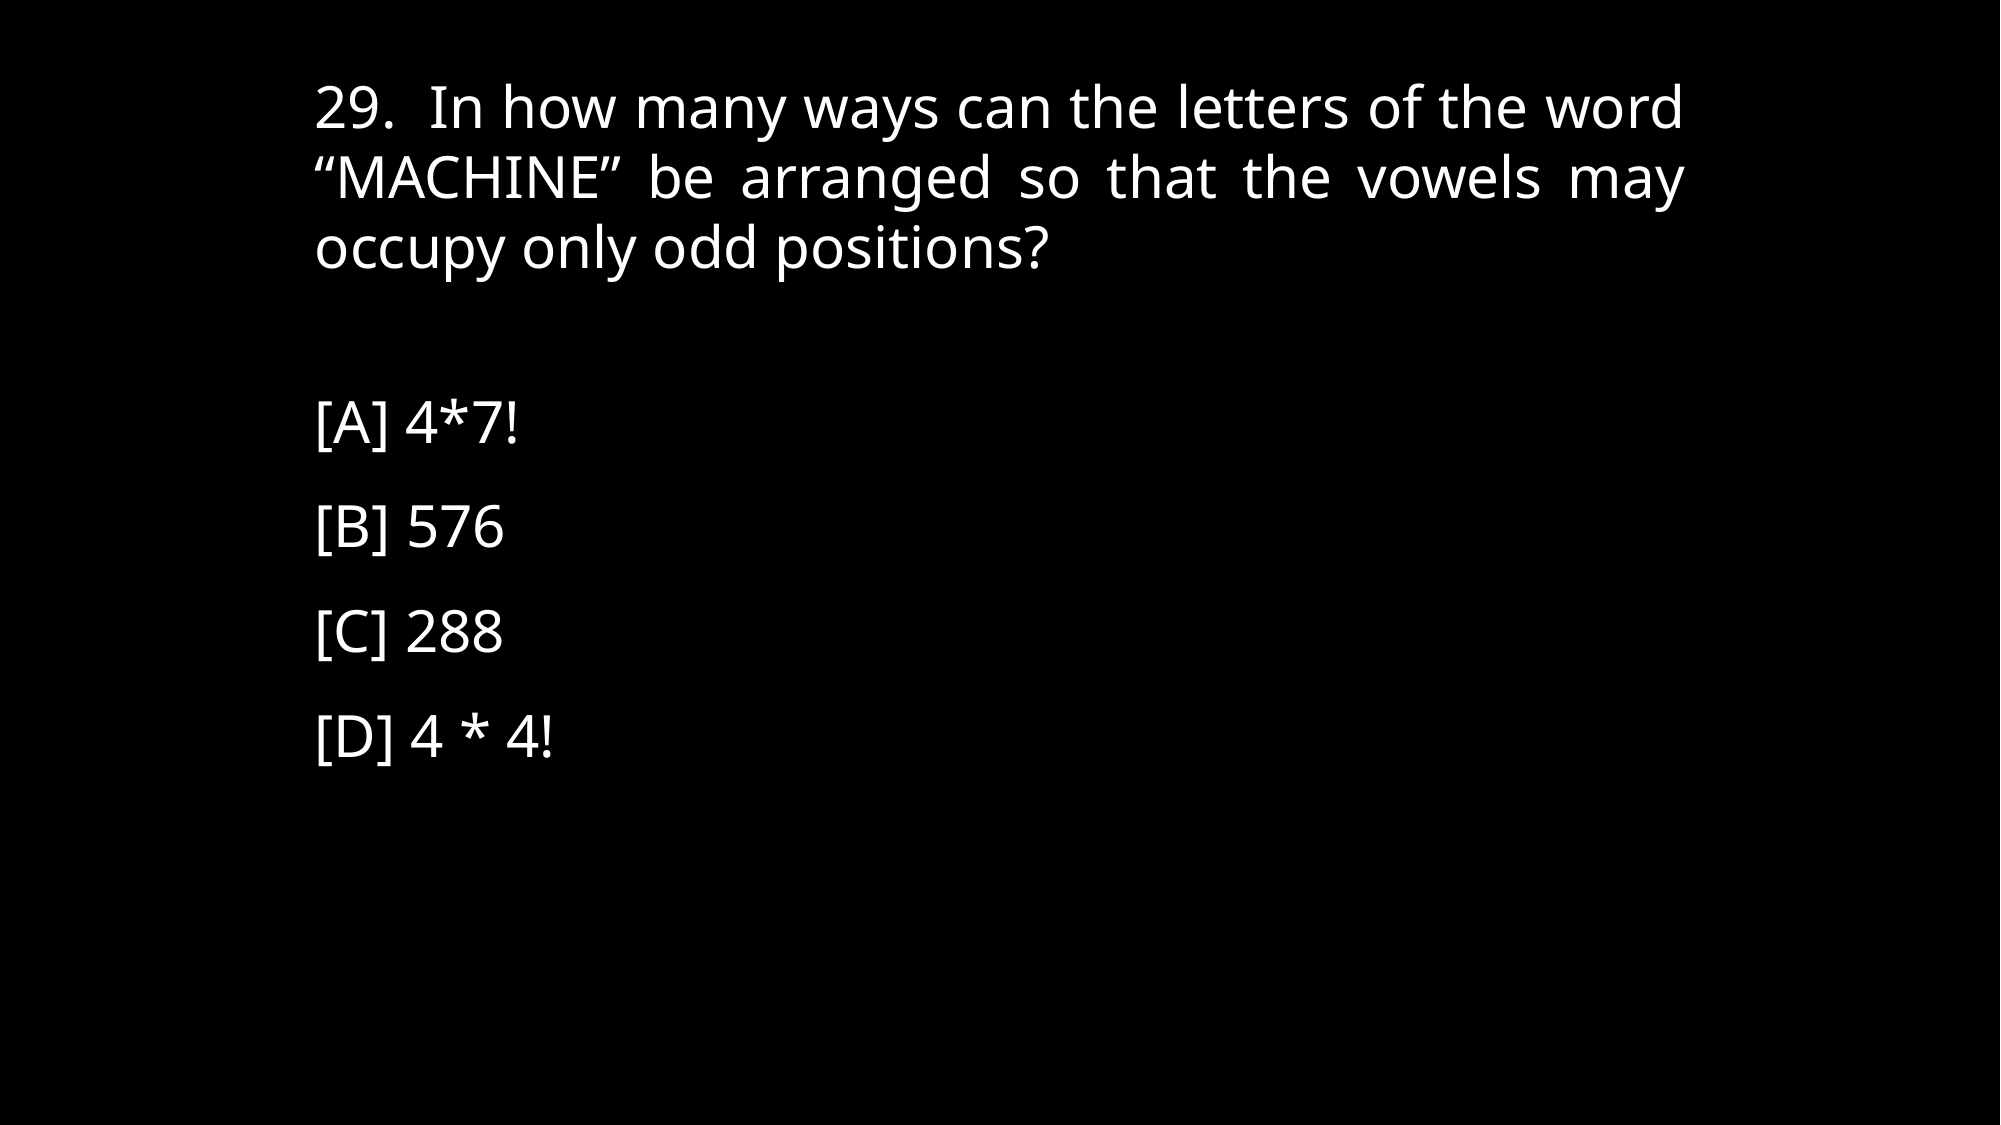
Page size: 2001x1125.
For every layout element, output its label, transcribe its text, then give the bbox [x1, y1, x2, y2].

text_box 29. In how many ways can the letters of the word “MACHINE” be arranged so that the vowels may occupy only odd positions? [A] 4*7! [B] 576 [C] 288 [D] 4 * 4! [300, 62, 1700, 777]
